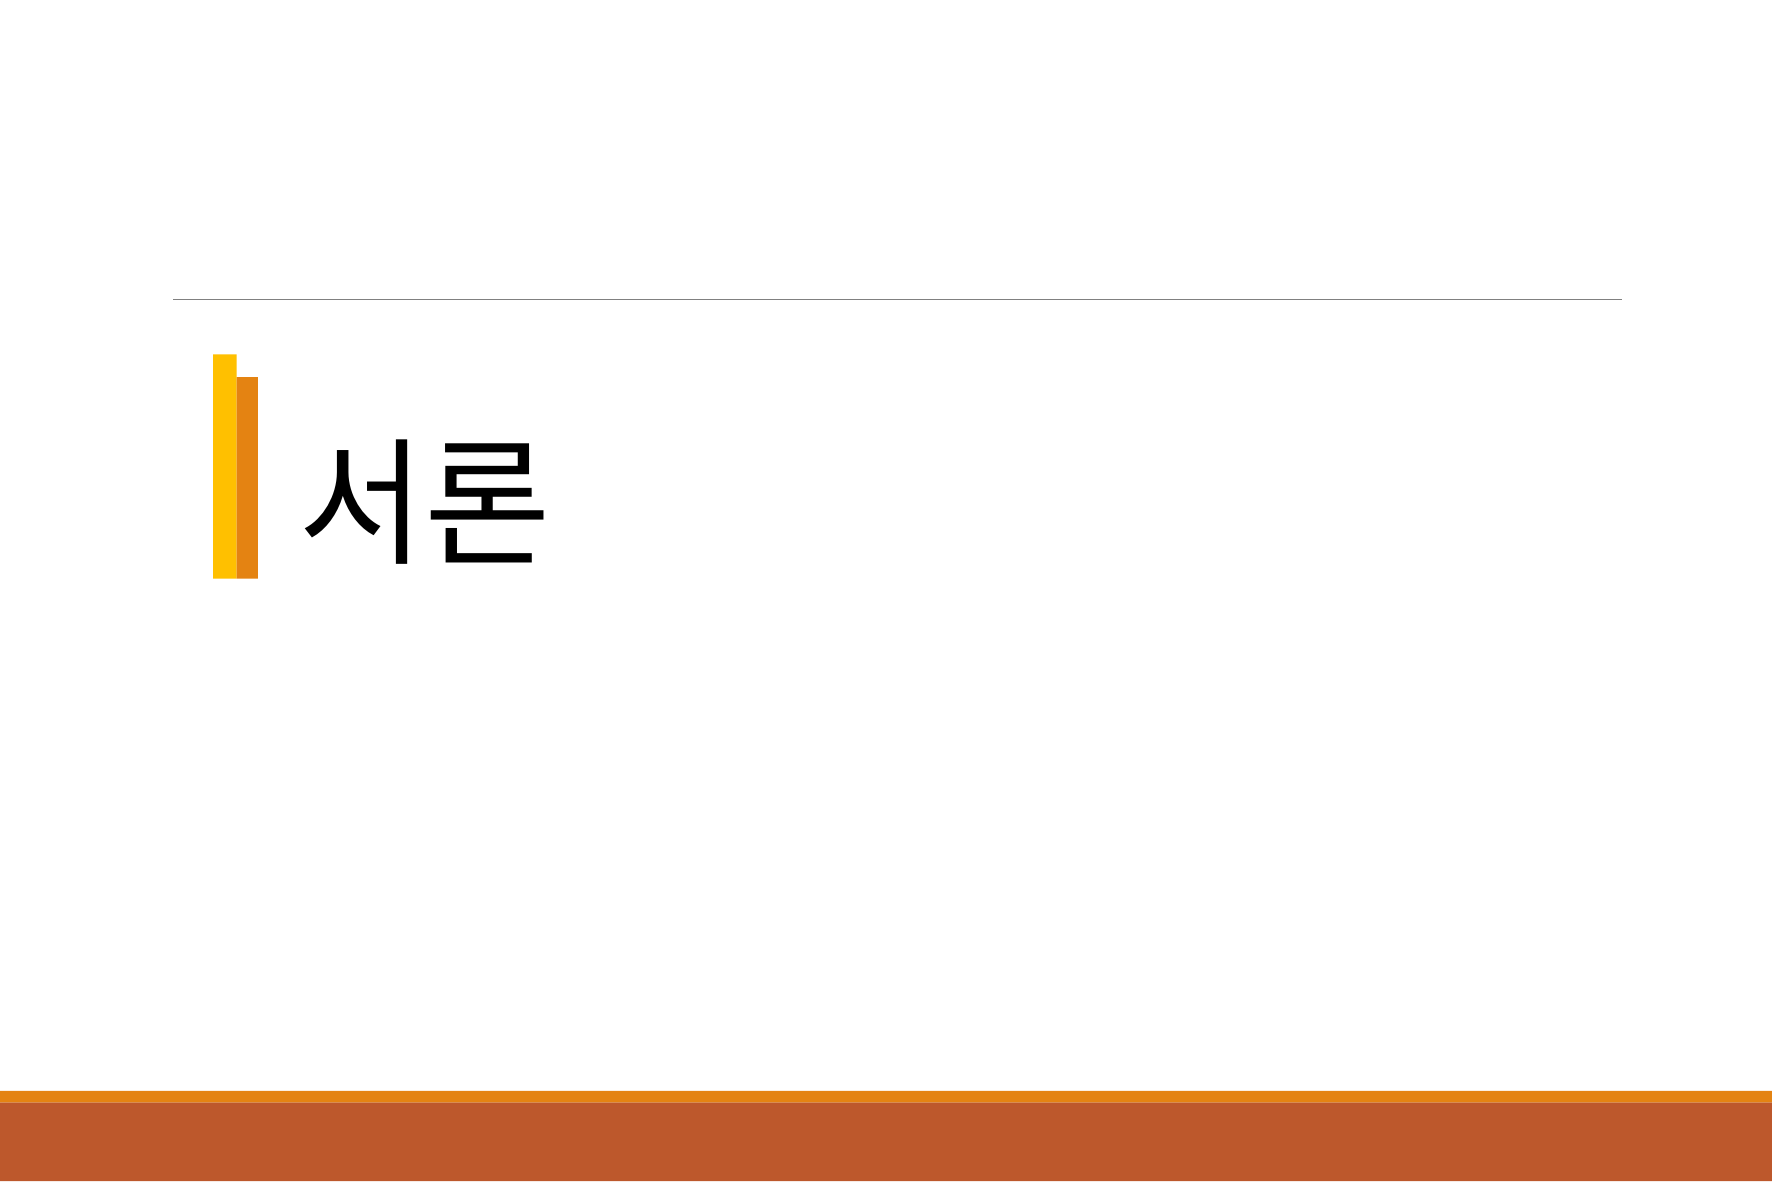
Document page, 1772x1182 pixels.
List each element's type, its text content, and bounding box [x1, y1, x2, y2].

text_box 서론 [283, 408, 567, 589]
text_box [212, 353, 259, 580]
